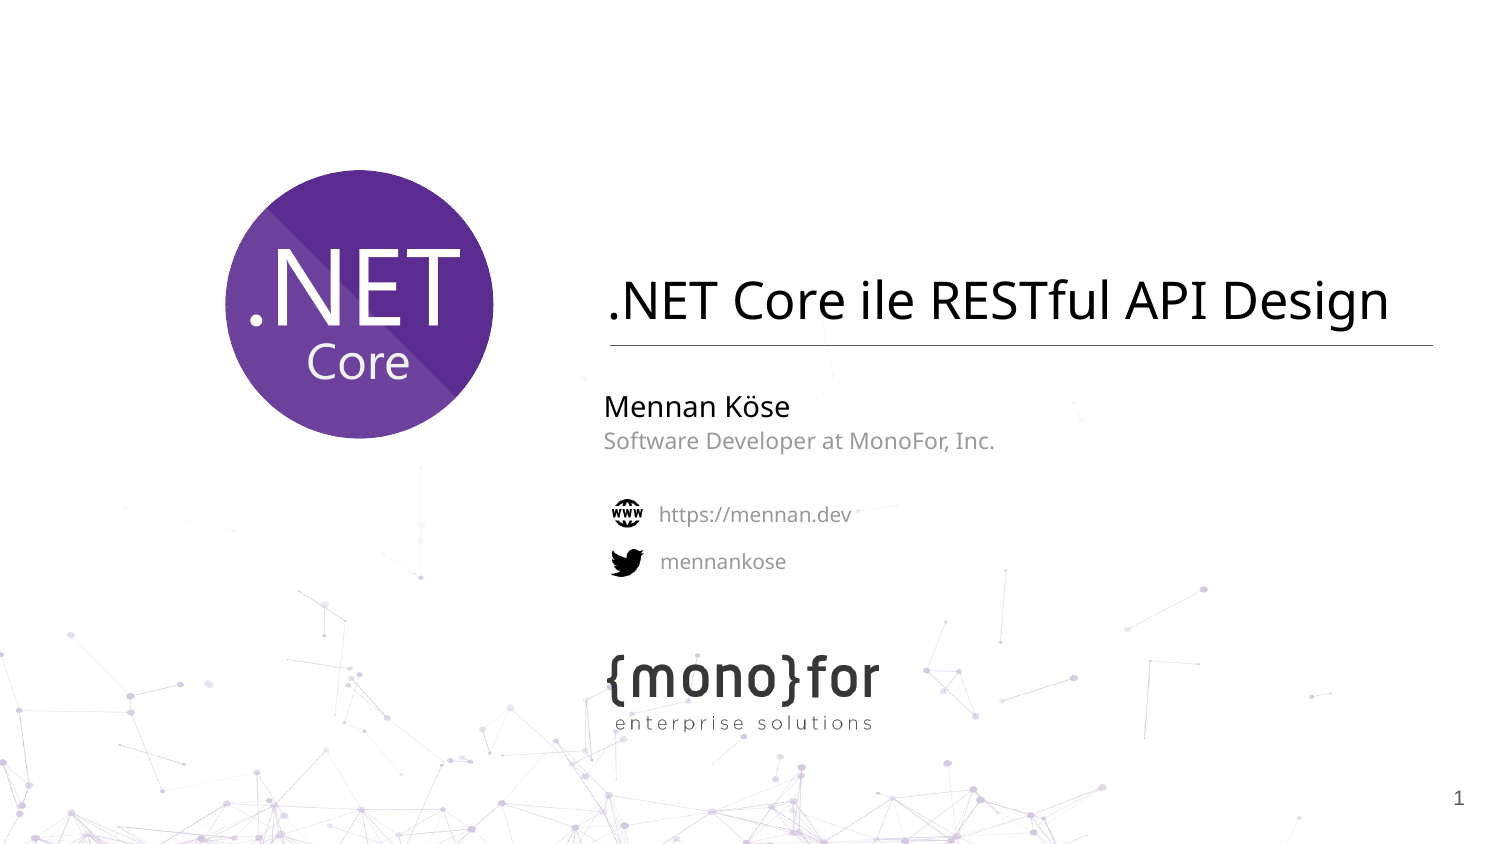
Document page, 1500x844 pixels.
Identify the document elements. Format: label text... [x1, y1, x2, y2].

title Mennan Köse [588, 372, 910, 411]
title .NET Core ile RESTful API Design [592, 252, 1480, 379]
picture [0, 0, 1500, 844]
title Software Developer at MonoFor, Inc. [588, 411, 1174, 475]
title https://mennan.dev [643, 487, 1229, 533]
title mennankose [644, 533, 1230, 577]
slide_number ‹#› [1389, 764, 1480, 830]
